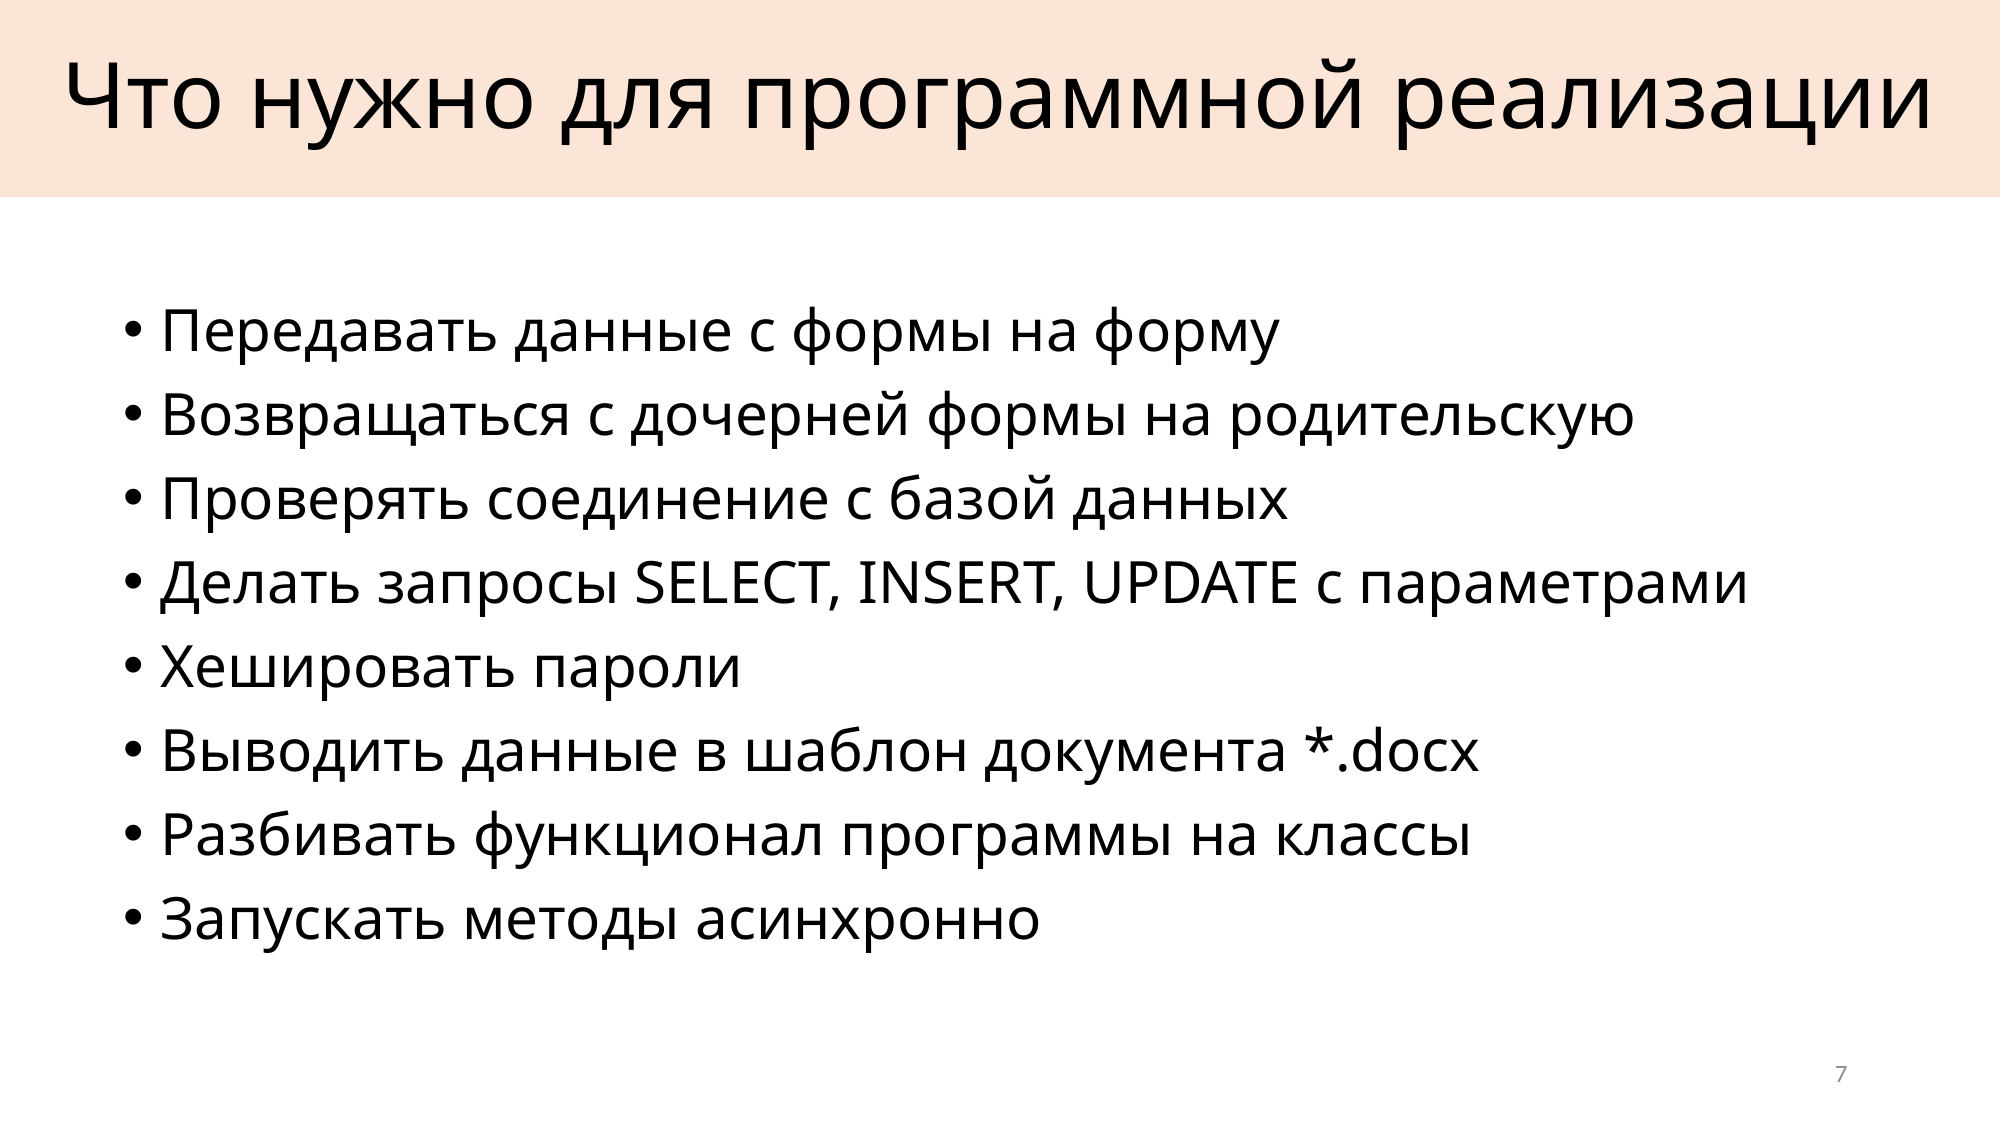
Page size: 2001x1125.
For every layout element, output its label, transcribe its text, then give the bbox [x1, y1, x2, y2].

list Передавать данные с формы на форму Возвращаться с дочерней формы на родительскую Проверять соединение с базой данных Делать запросы SELECT, INSERT, UPDATE с параметрами Хешировать пароли Выводить данные в шаблон документа *.docx Разбивать функционал программы на классы Запускать методы асинхронно [108, 271, 1887, 990]
slide_number 7 [1412, 1042, 1863, 1103]
title Что нужно для программной реализации [0, 0, 2000, 198]
